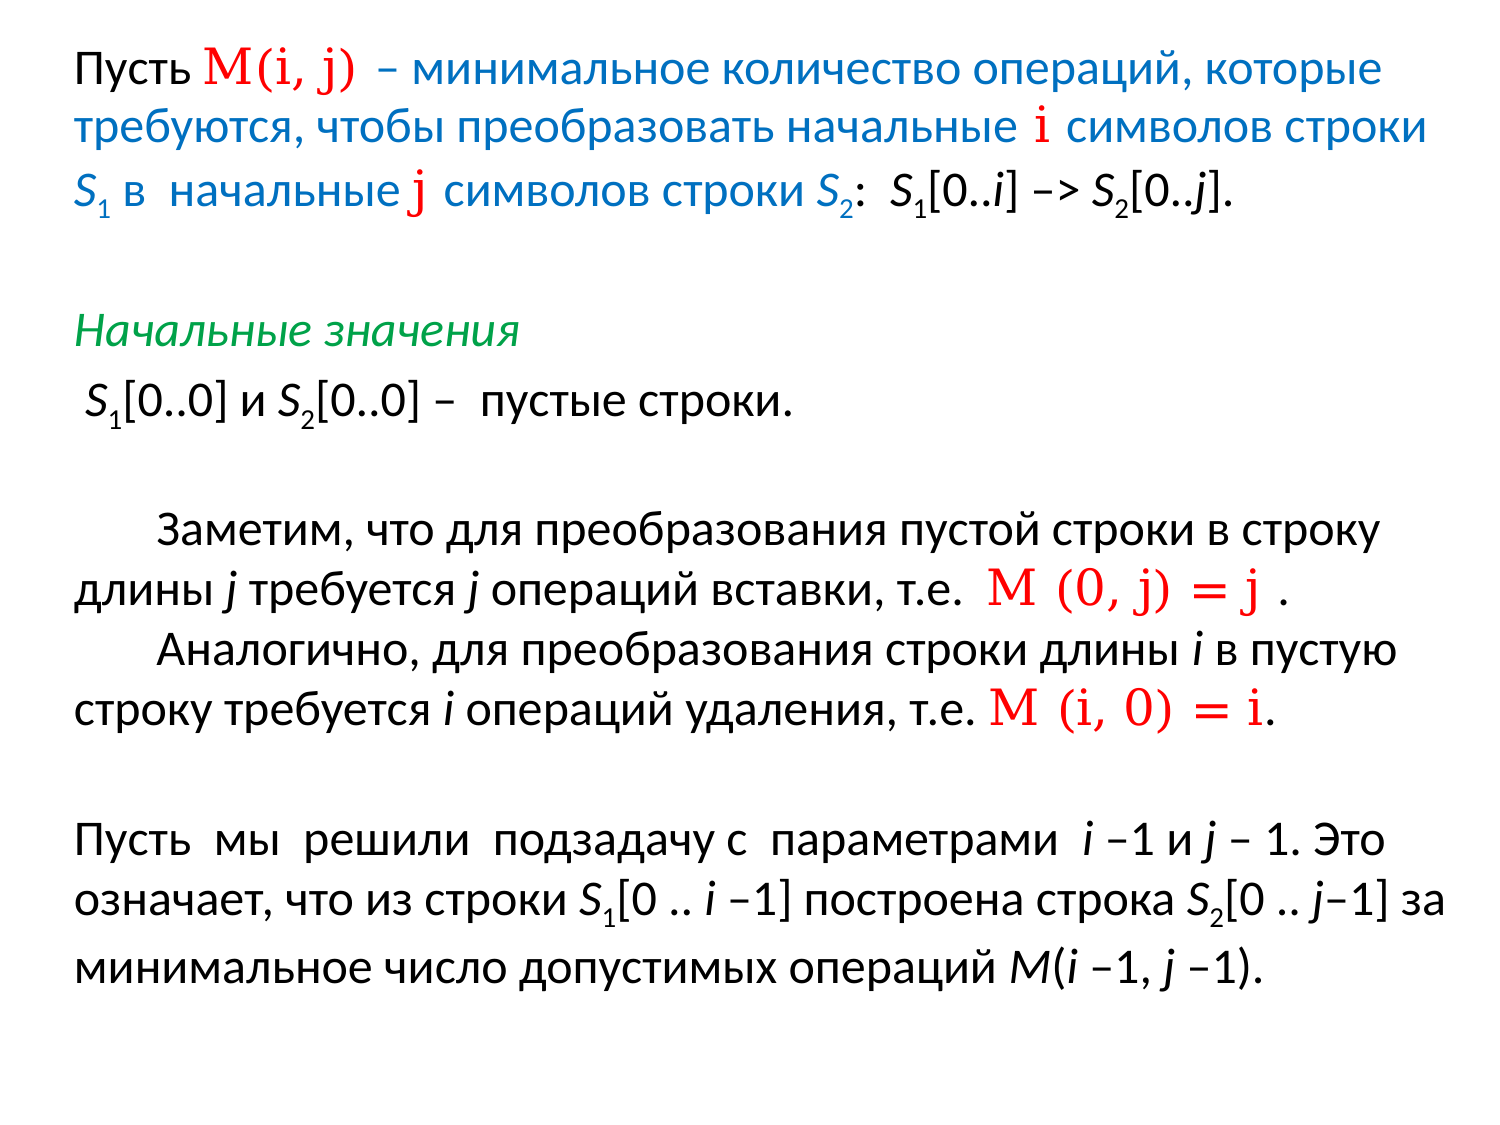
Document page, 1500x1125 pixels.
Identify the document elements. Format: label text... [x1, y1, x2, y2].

list Пусть M(i, j) – минимальное количество операций, которые требуются, чтобы преобразовать начальные i символов строки S1 в начальные j символов строки S2: S1[0..i] –> S2[0..j]. Начальные значения S1[0..0] и S2[0..0] – пустые строки. Заметим, что для преобразования пустой строки в строку длины j требуется j операций вставки, т.е. M (0, j) = j . Аналогично, для преобразования строки длины i в пустую строку требуется i операций удаления, т.е. M (i, 0) = i. Пусть мы решили подзадачу c параметрами i –1 и j – 1. Это означает, что из строки S1[0 .. i –1] построена строка S2[0 .. j–1] за минимальное число допустимых операций M(i –1, j –1). [58, 39, 1500, 1086]
